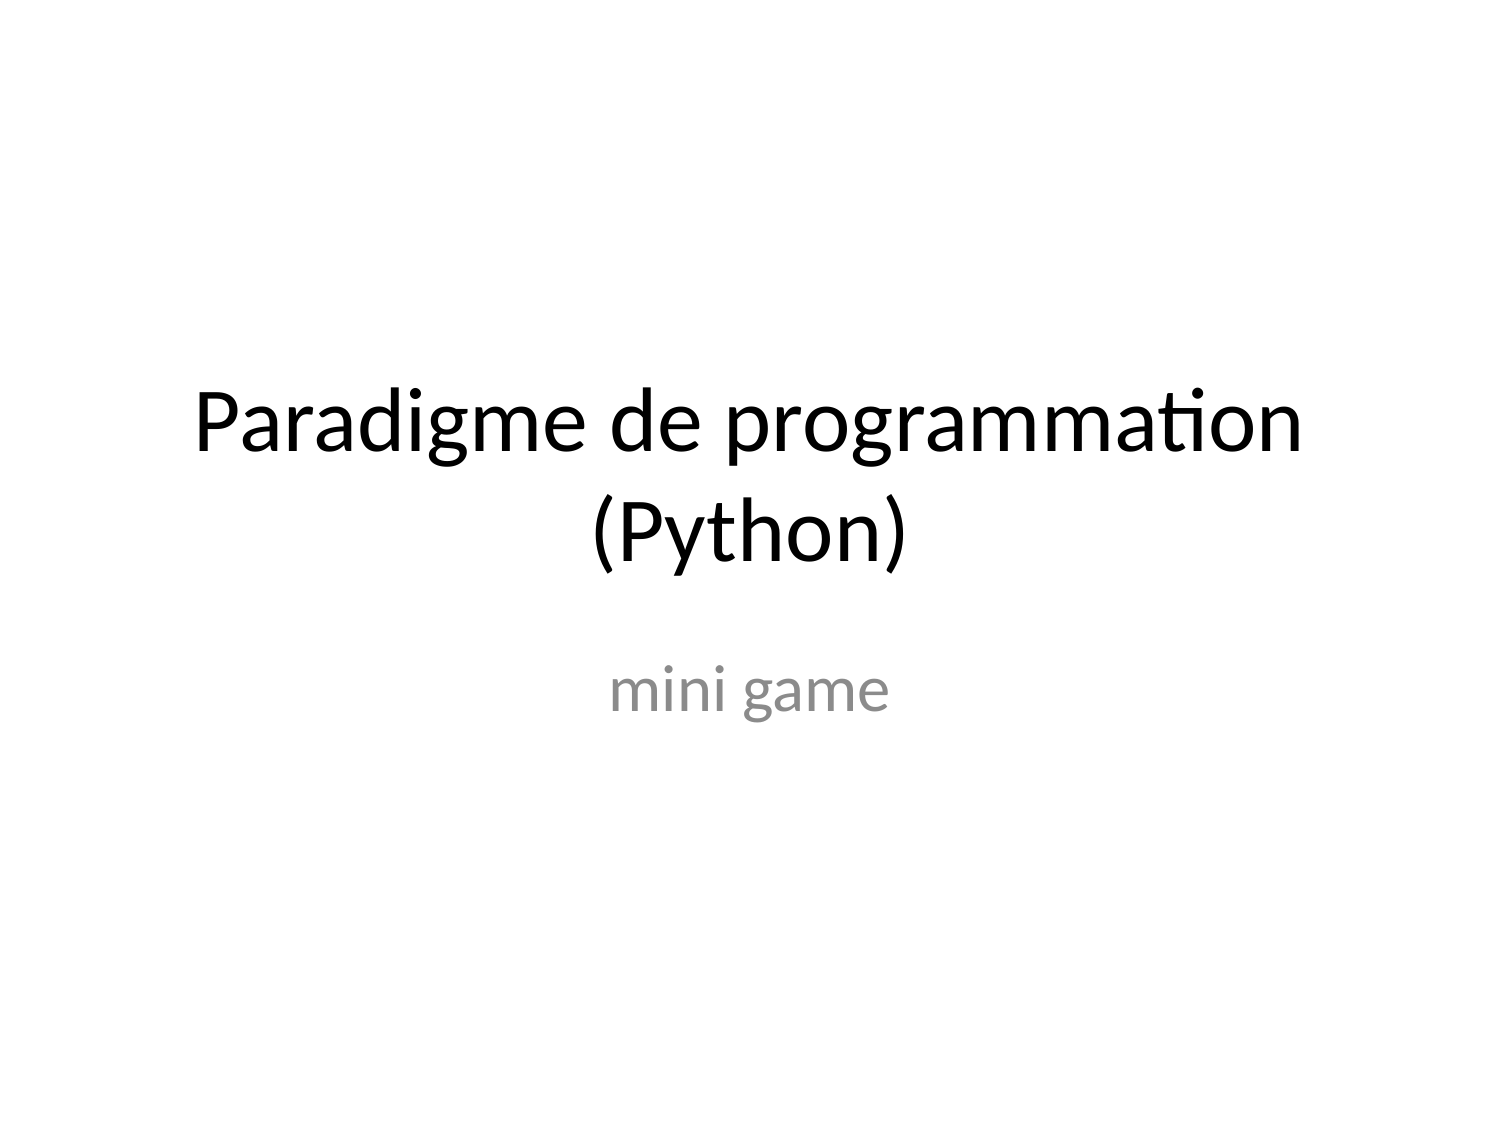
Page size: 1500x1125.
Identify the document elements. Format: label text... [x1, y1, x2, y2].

title Paradigme de programmation (Python) [112, 349, 1388, 591]
subtitle mini game [225, 637, 1275, 925]
